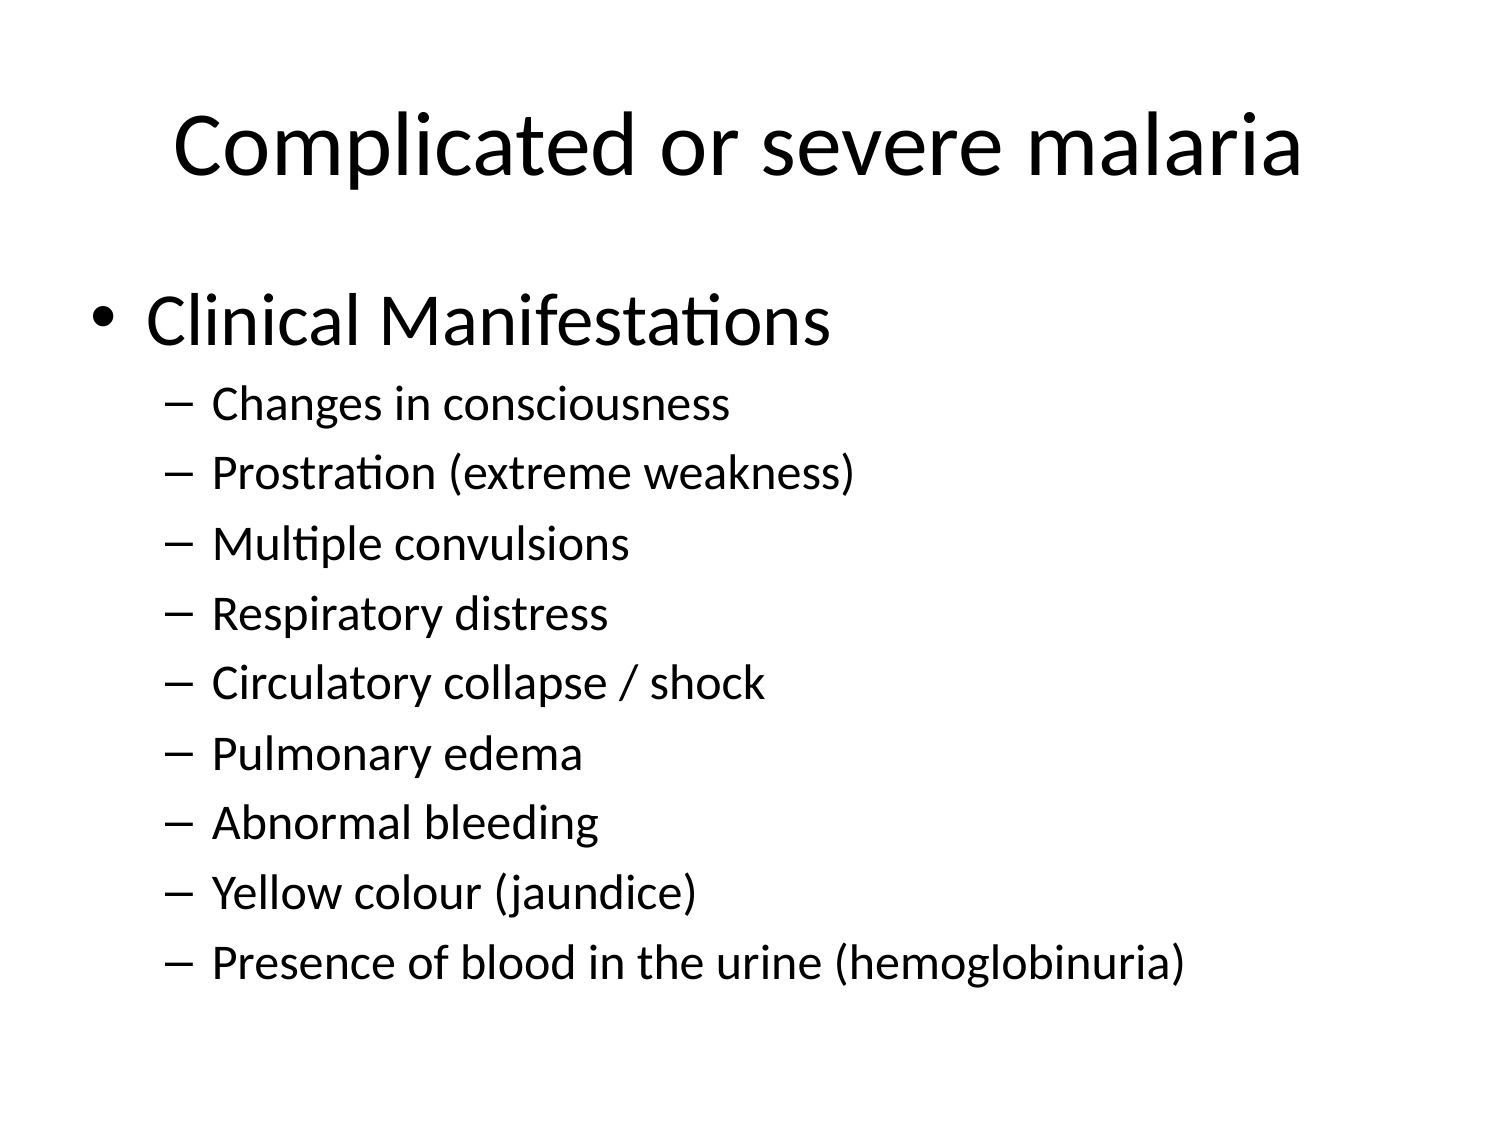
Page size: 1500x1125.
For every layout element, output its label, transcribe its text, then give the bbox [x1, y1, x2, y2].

text_box [49, 212, 1475, 1100]
title Complicated or severe malaria [75, 45, 1425, 212]
